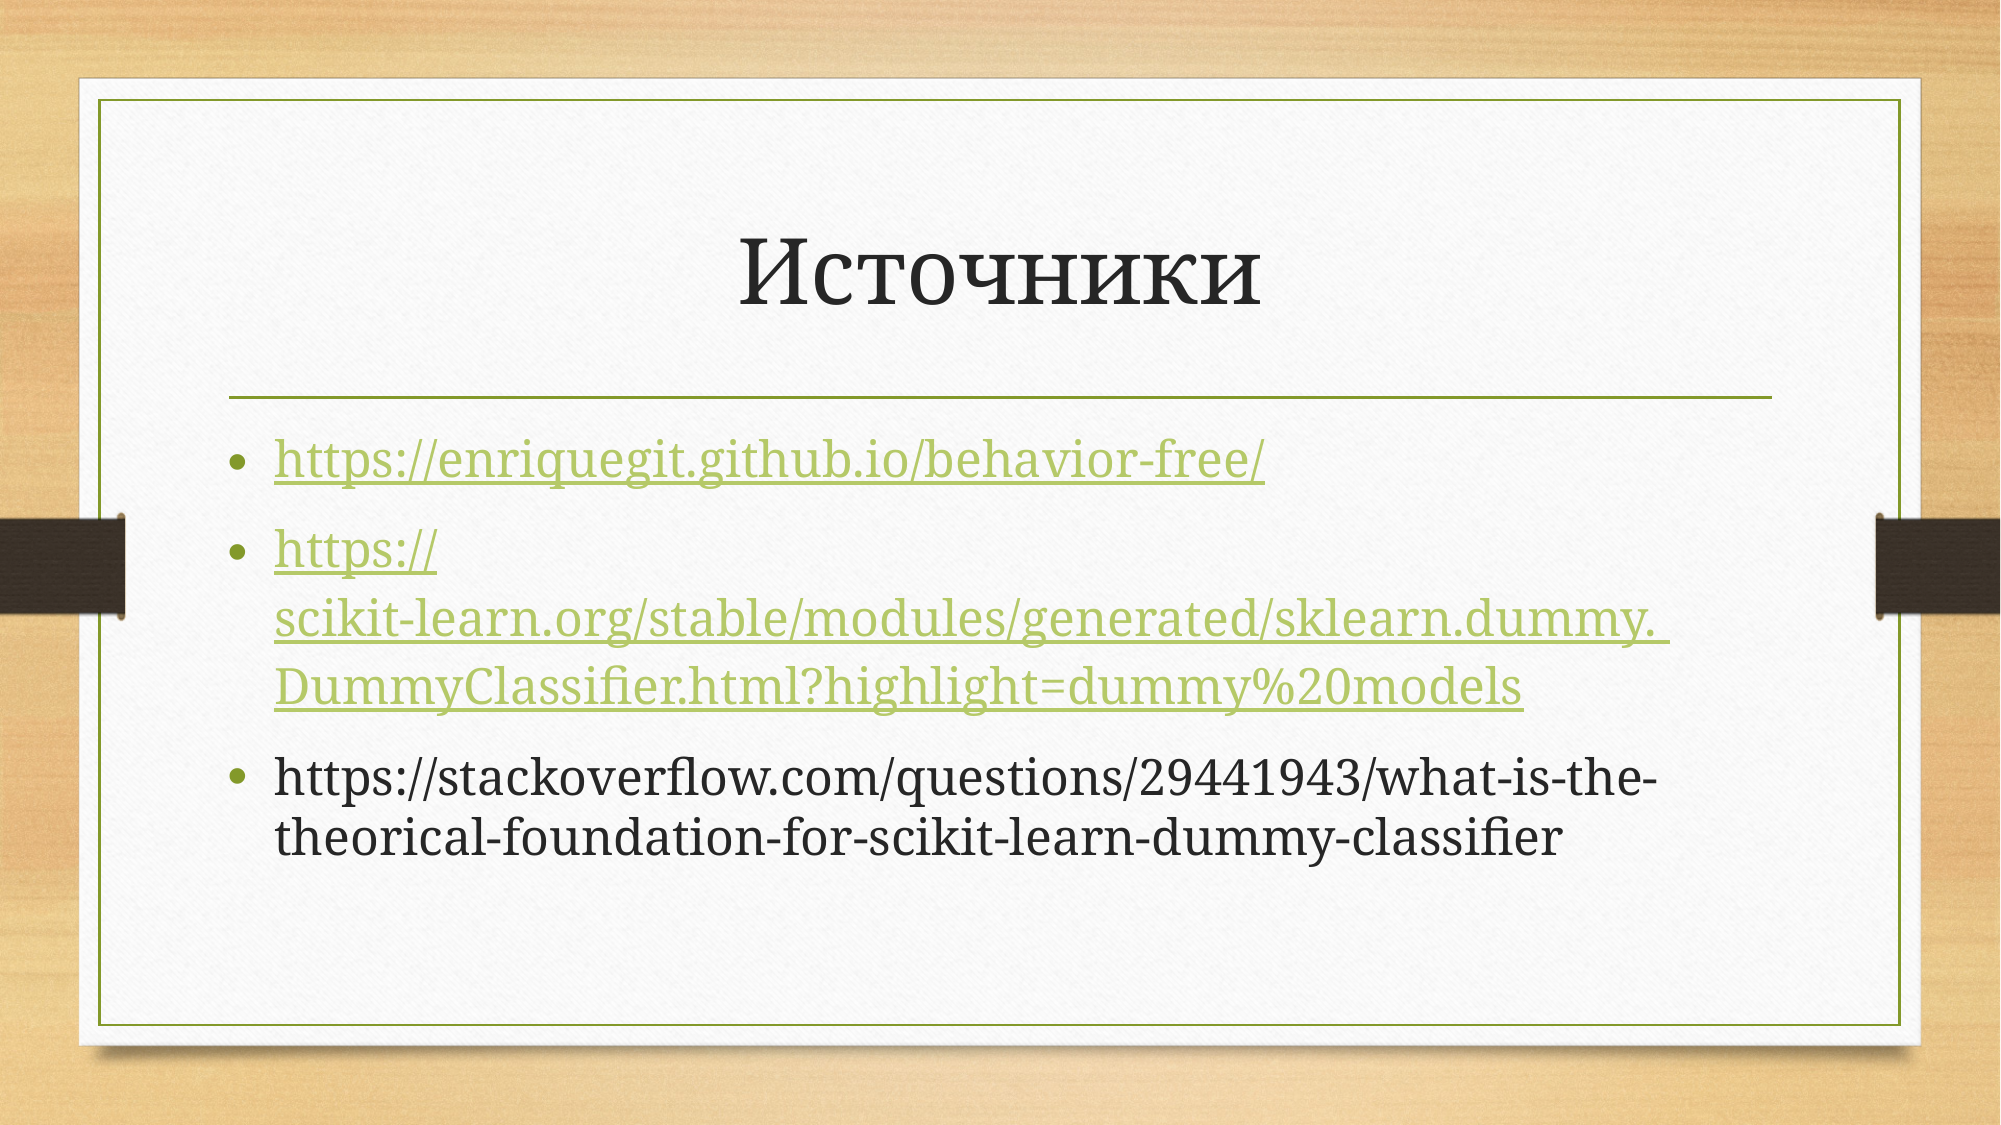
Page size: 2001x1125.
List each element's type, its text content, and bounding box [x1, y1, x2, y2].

picture [0, 0, 2001, 1125]
list https://enriquegit.github.io/behavior-free/ https://scikit-learn.org/stable/modules/generated/sklearn.dummy. DummyClassifier.html?highlight=dummy%20models https://stackoverflow.com/questions/29441943/what-is-the-theorical-foundation-for-scikit-learn-dummy-classifier [212, 419, 1788, 964]
title Источники [212, 161, 1788, 375]
